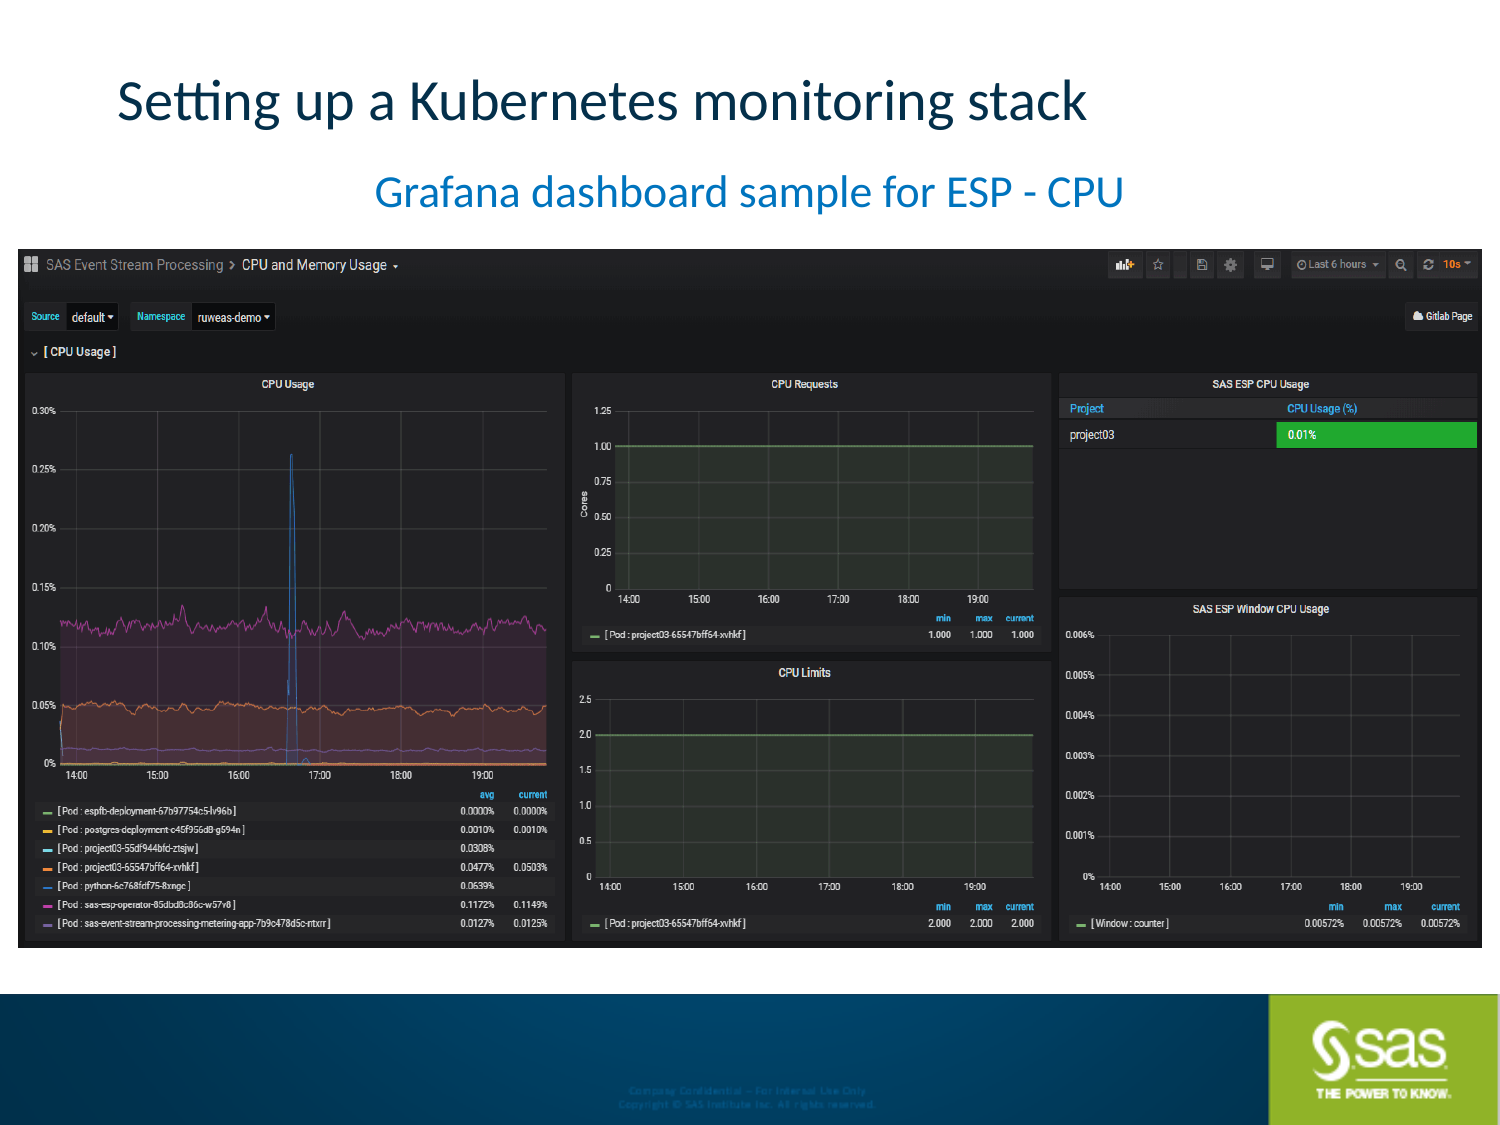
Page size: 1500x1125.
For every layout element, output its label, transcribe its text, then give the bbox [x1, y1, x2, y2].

title Setting up a Kubernetes monitoring stack [102, 60, 1398, 135]
picture [17, 249, 1482, 948]
list Grafana dashboard sample for ESP - CPU [102, 135, 1398, 243]
picture [0, 994, 1500, 1125]
